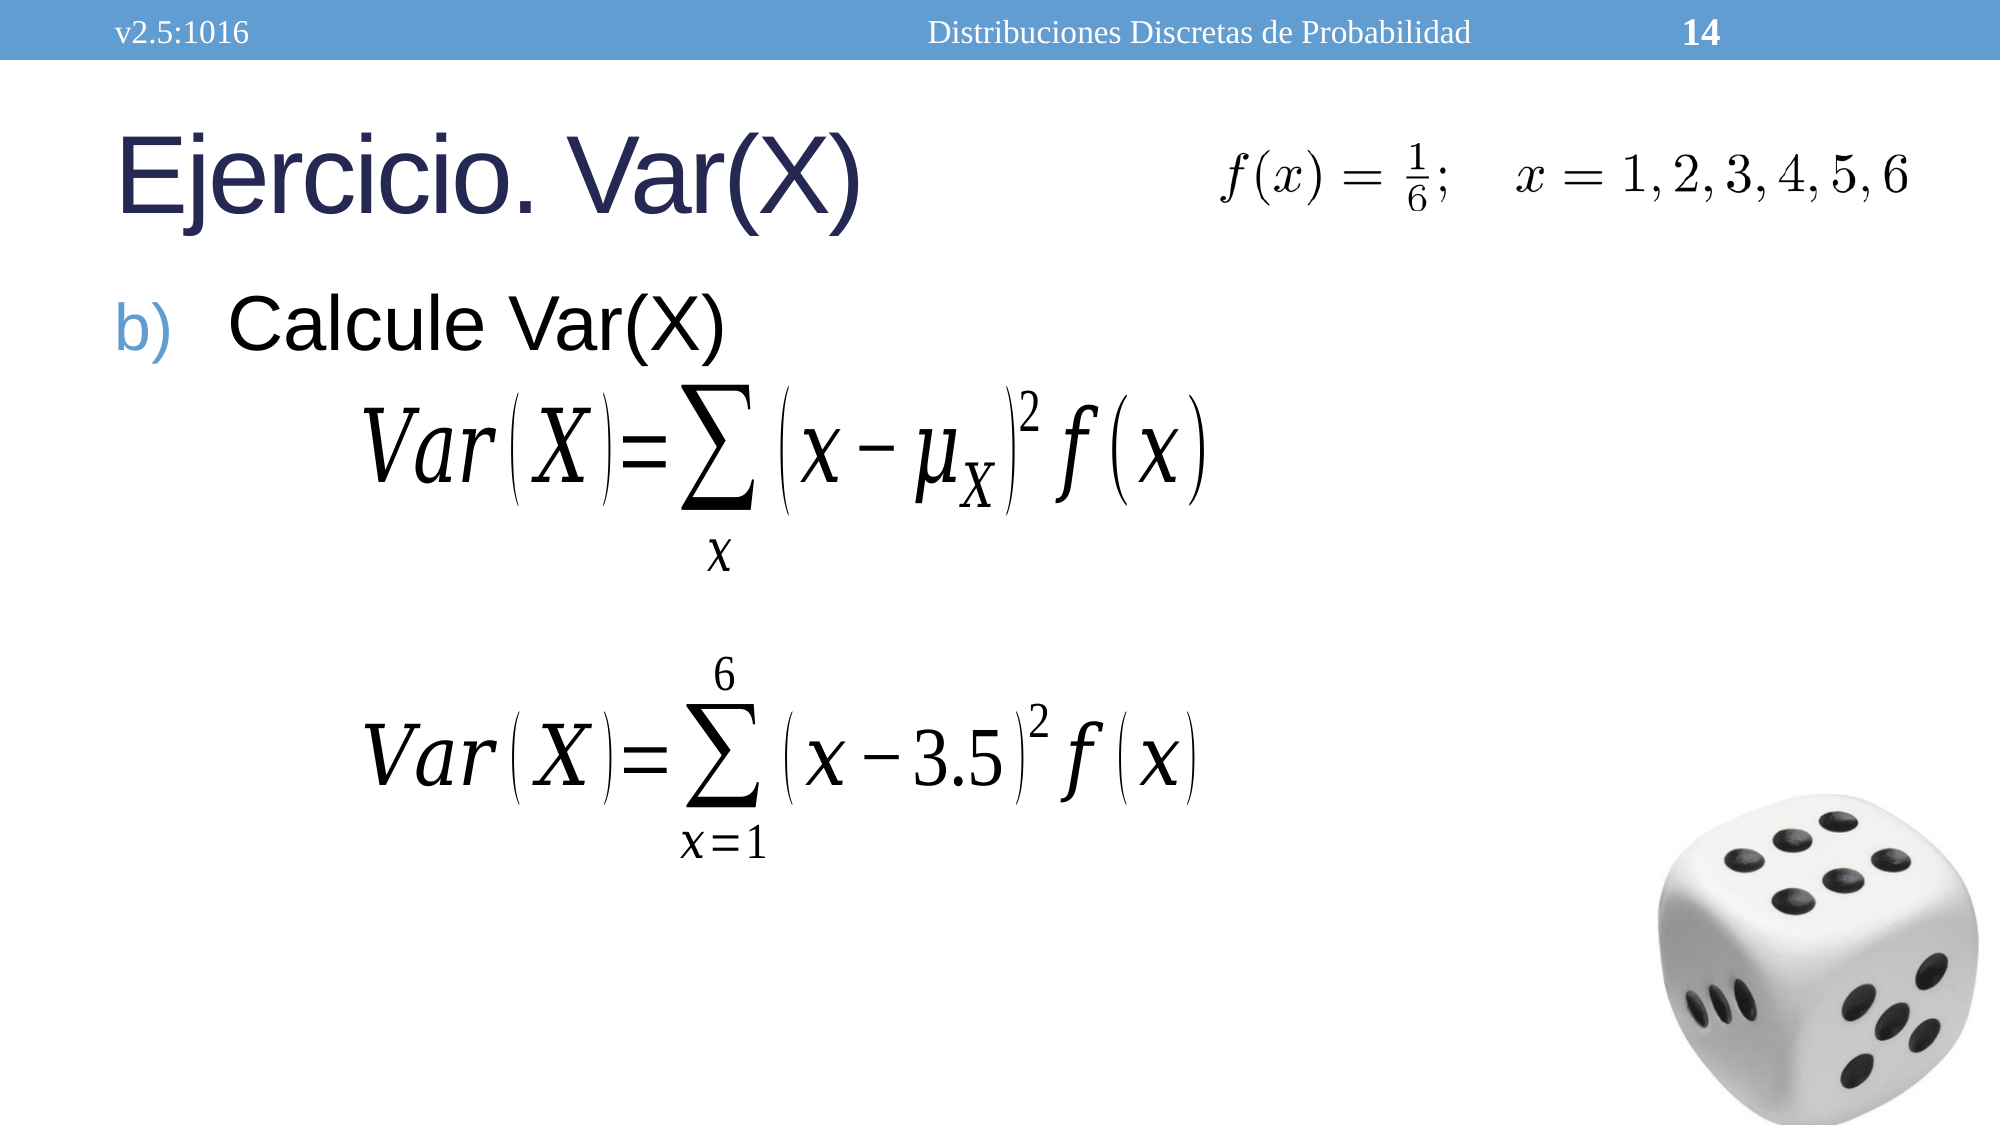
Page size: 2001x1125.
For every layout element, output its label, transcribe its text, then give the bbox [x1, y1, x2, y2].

slide_number v2.5:1016 [99, 3, 734, 57]
slide_number 14 [1666, 3, 1900, 57]
list Calcule Var(X) [99, 265, 1900, 396]
picture [1519, 793, 2000, 1125]
footer Distribuciones Discretas de Probabilidad [750, 3, 1650, 57]
title Ejercicio. Var(X) [99, 87, 1900, 250]
picture [1220, 142, 1907, 211]
